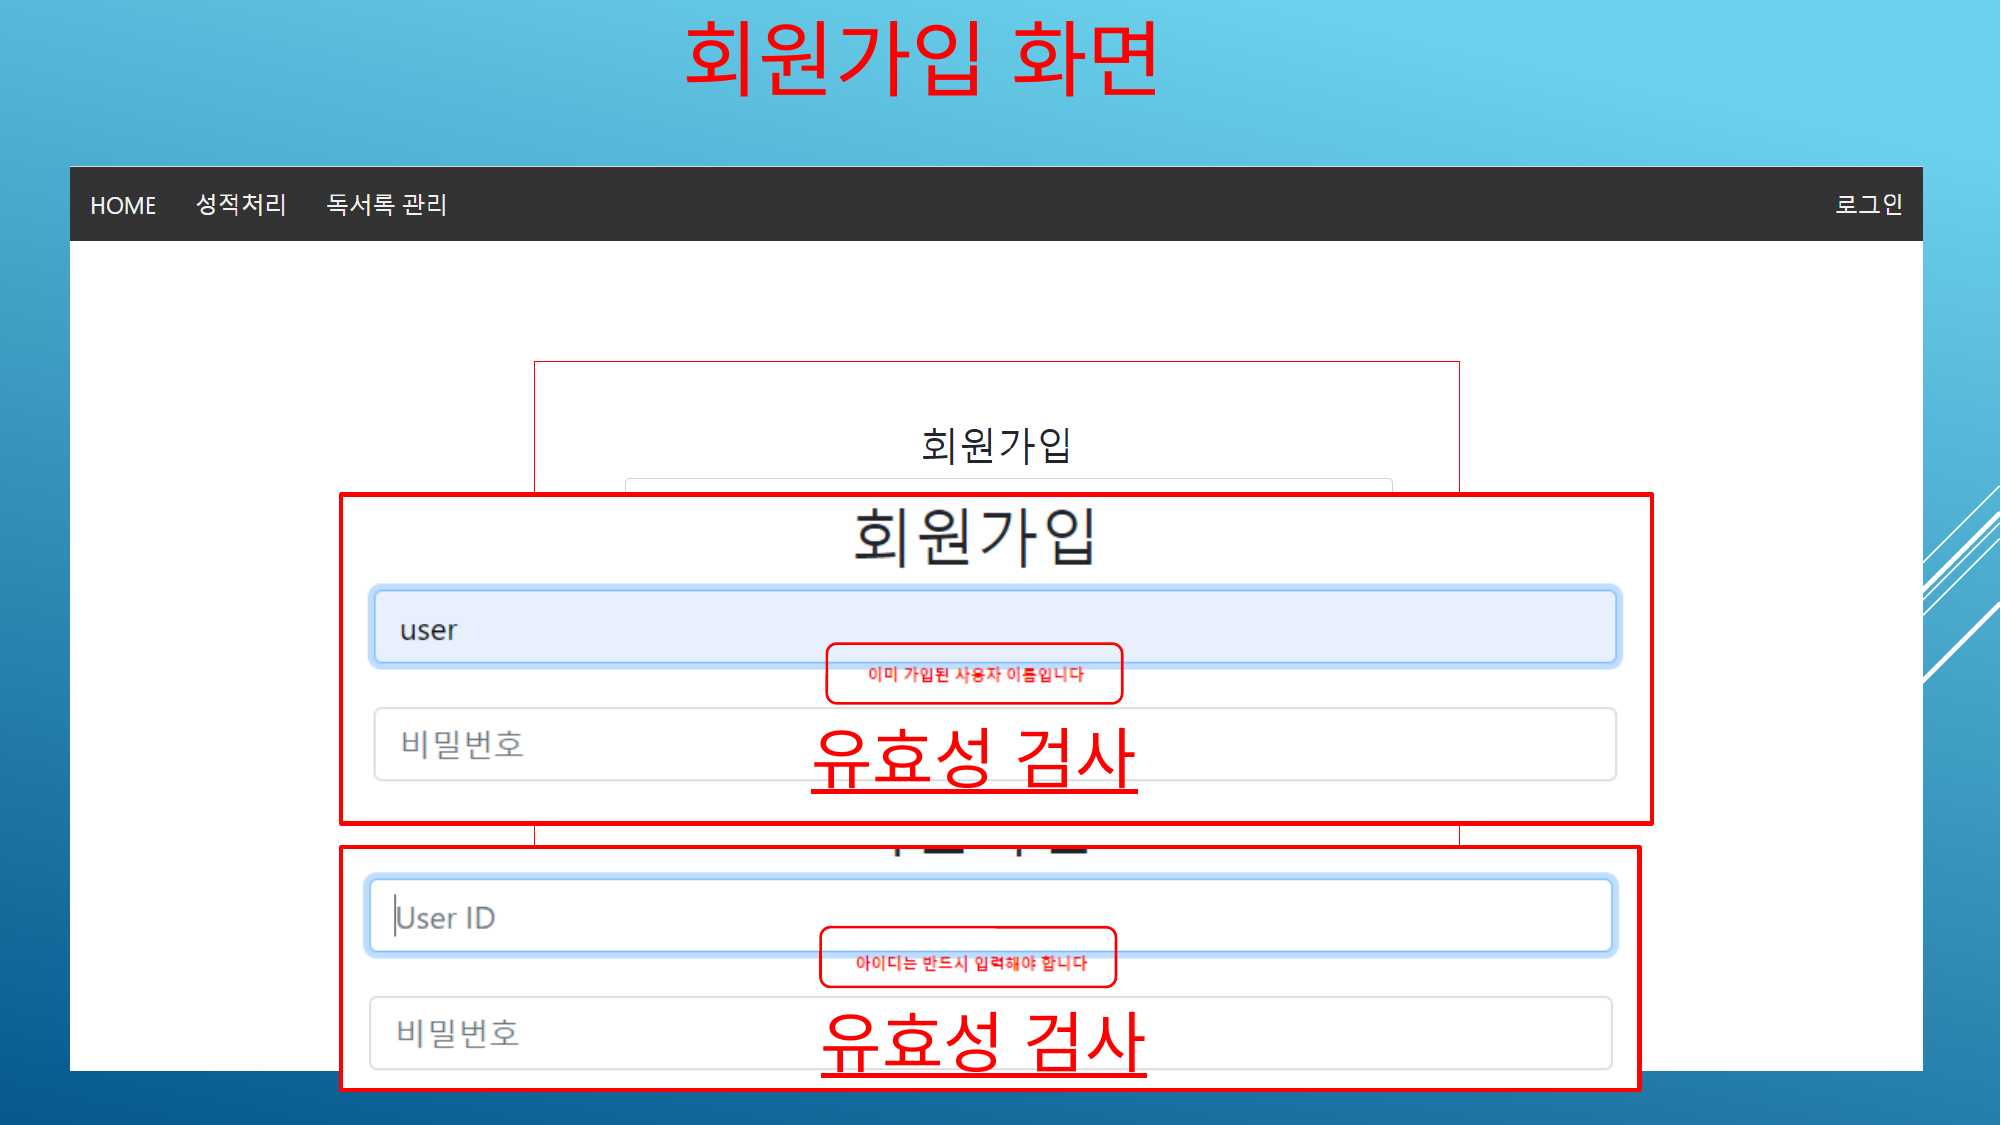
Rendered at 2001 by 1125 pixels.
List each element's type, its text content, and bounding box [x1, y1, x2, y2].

picture [69, 166, 1924, 1089]
text_box 회원가입 화면 [667, 0, 1180, 115]
